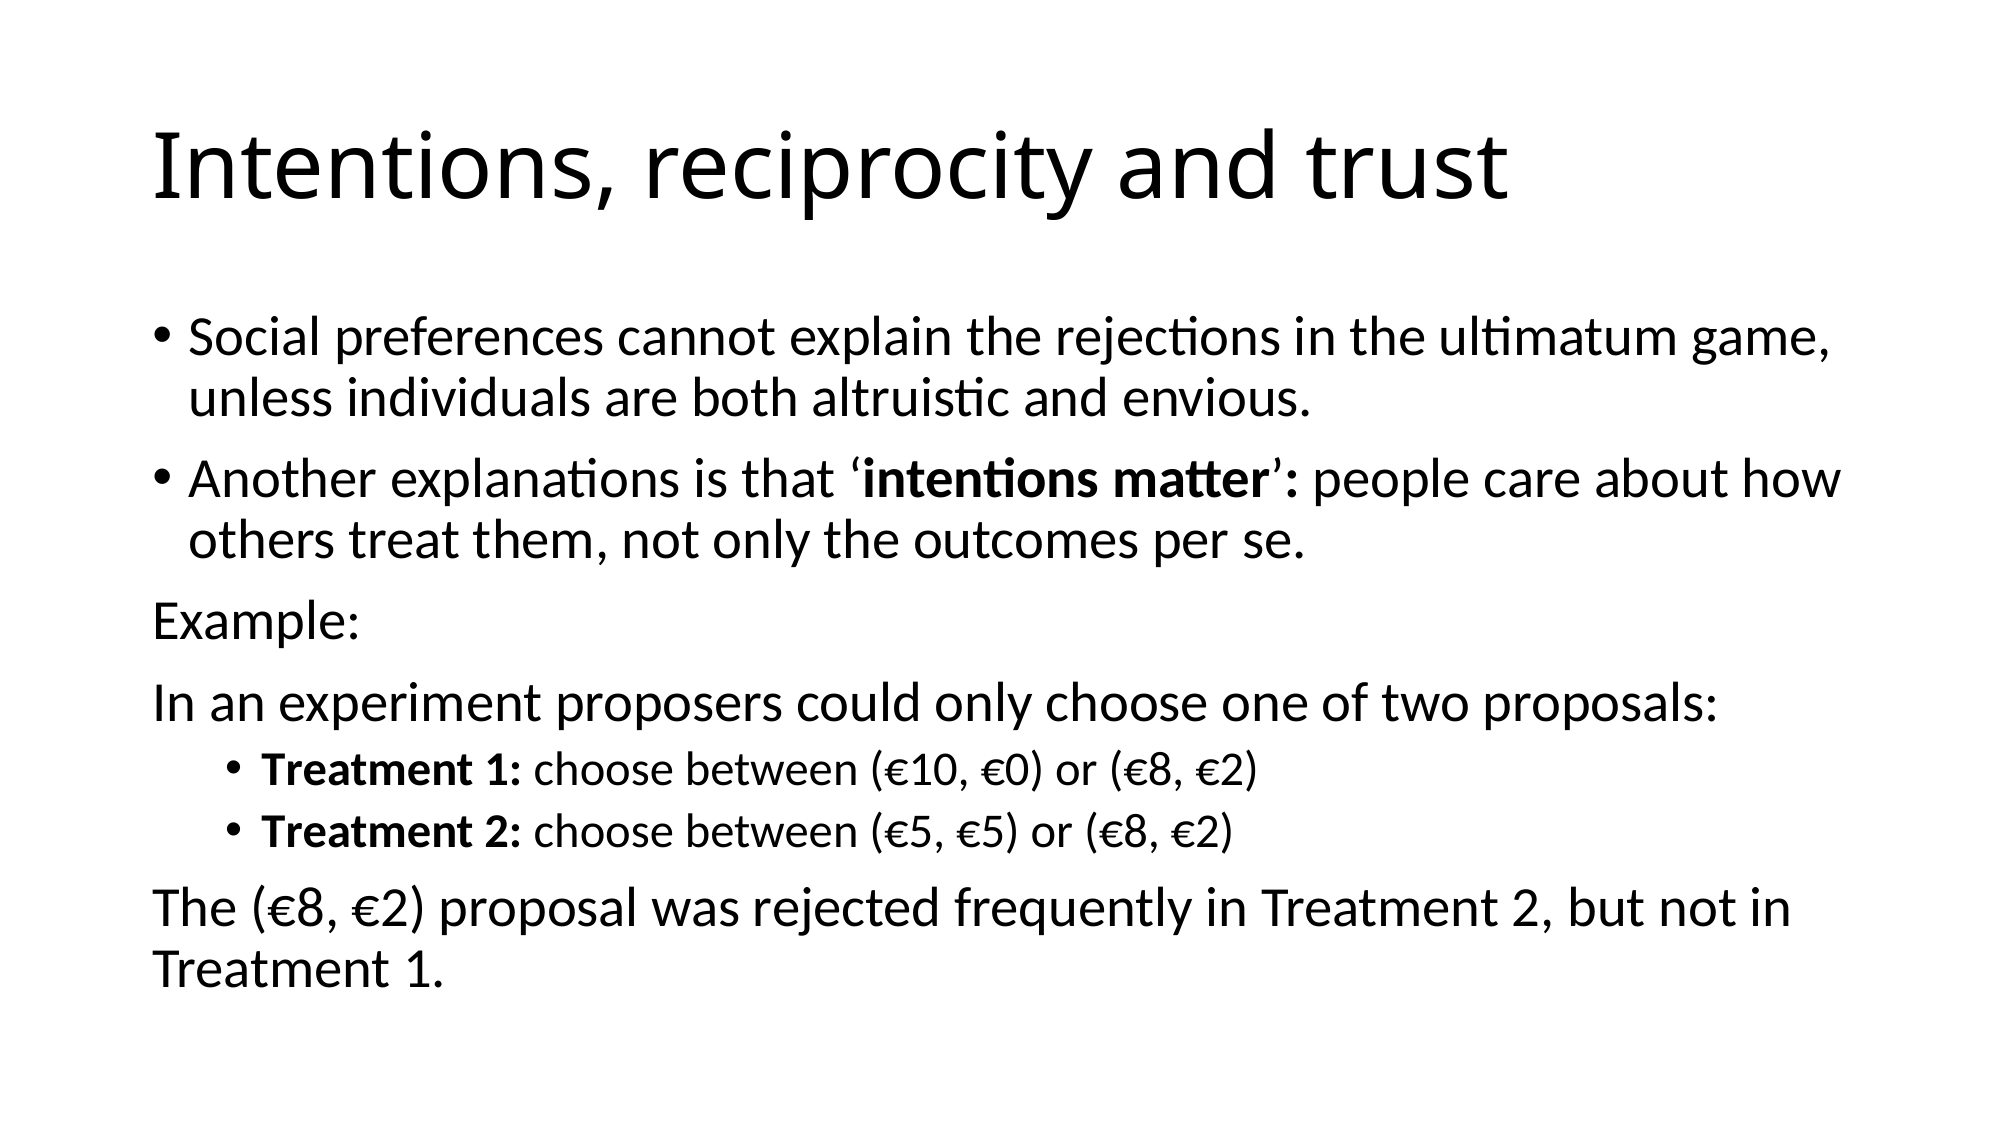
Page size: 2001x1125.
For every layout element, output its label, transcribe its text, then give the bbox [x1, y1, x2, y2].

title Intentions, reciprocity and trust [137, 59, 1863, 278]
list Social preferences cannot explain the rejections in the ultimatum game, unless individuals are both altruistic and envious. Another explanations is that ‘intentions matter’: people care about how others treat them, not only the outcomes per se. Example: In an experiment proposers could only choose one of two proposals: Treatment 1: choose between (€10, €0) or (€8, €2) Treatment 2: choose between (€5, €5) or (€8, €2) The (€8, €2) proposal was rejected frequently in Treatment 2, but not in Treatment 1. [137, 299, 1863, 1014]
